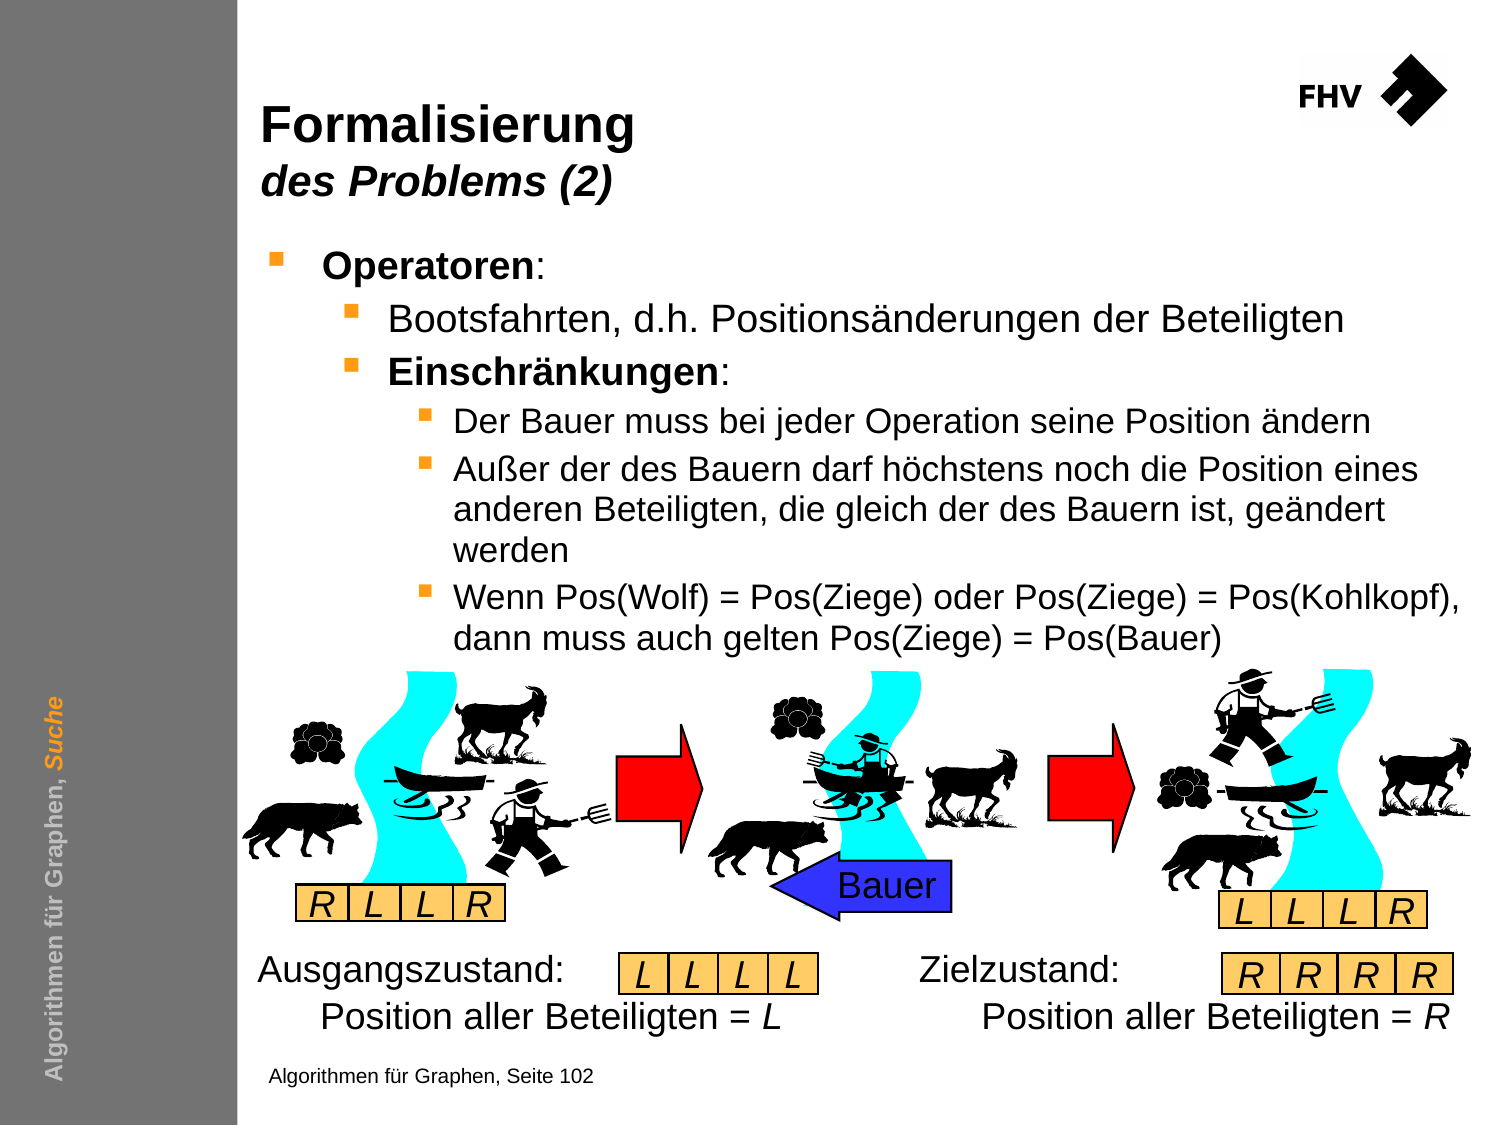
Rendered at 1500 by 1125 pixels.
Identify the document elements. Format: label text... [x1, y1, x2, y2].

list Operatoren: Bootsfahrten, d.h. Positionsänderungen der Beteiligten Einschränkungen: Der Bauer muss bei jeder Operation seine Position ändern Außer der des Bauern darf höchstens noch die Position eines anderen Beteiligten, die gleich der des Bauern ist, geändert werden Wenn Pos(Wolf) = Pos(Ziege) oder Pos(Ziege) = Pos(Kohlkopf), dann muss auch gelten Pos(Ziege) = Pos(Bauer) [265, 243, 1476, 675]
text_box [241, 940, 834, 1066]
slide_number Algorithmen für Graphen, Seite 102 [268, 1062, 999, 1095]
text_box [241, 668, 1472, 928]
title Formalisierung des Problems (2) [260, 99, 1026, 213]
picture [1299, 53, 1448, 127]
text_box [903, 940, 1500, 1063]
text_box Algorithmen für Graphen, Suche [29, 397, 75, 1098]
